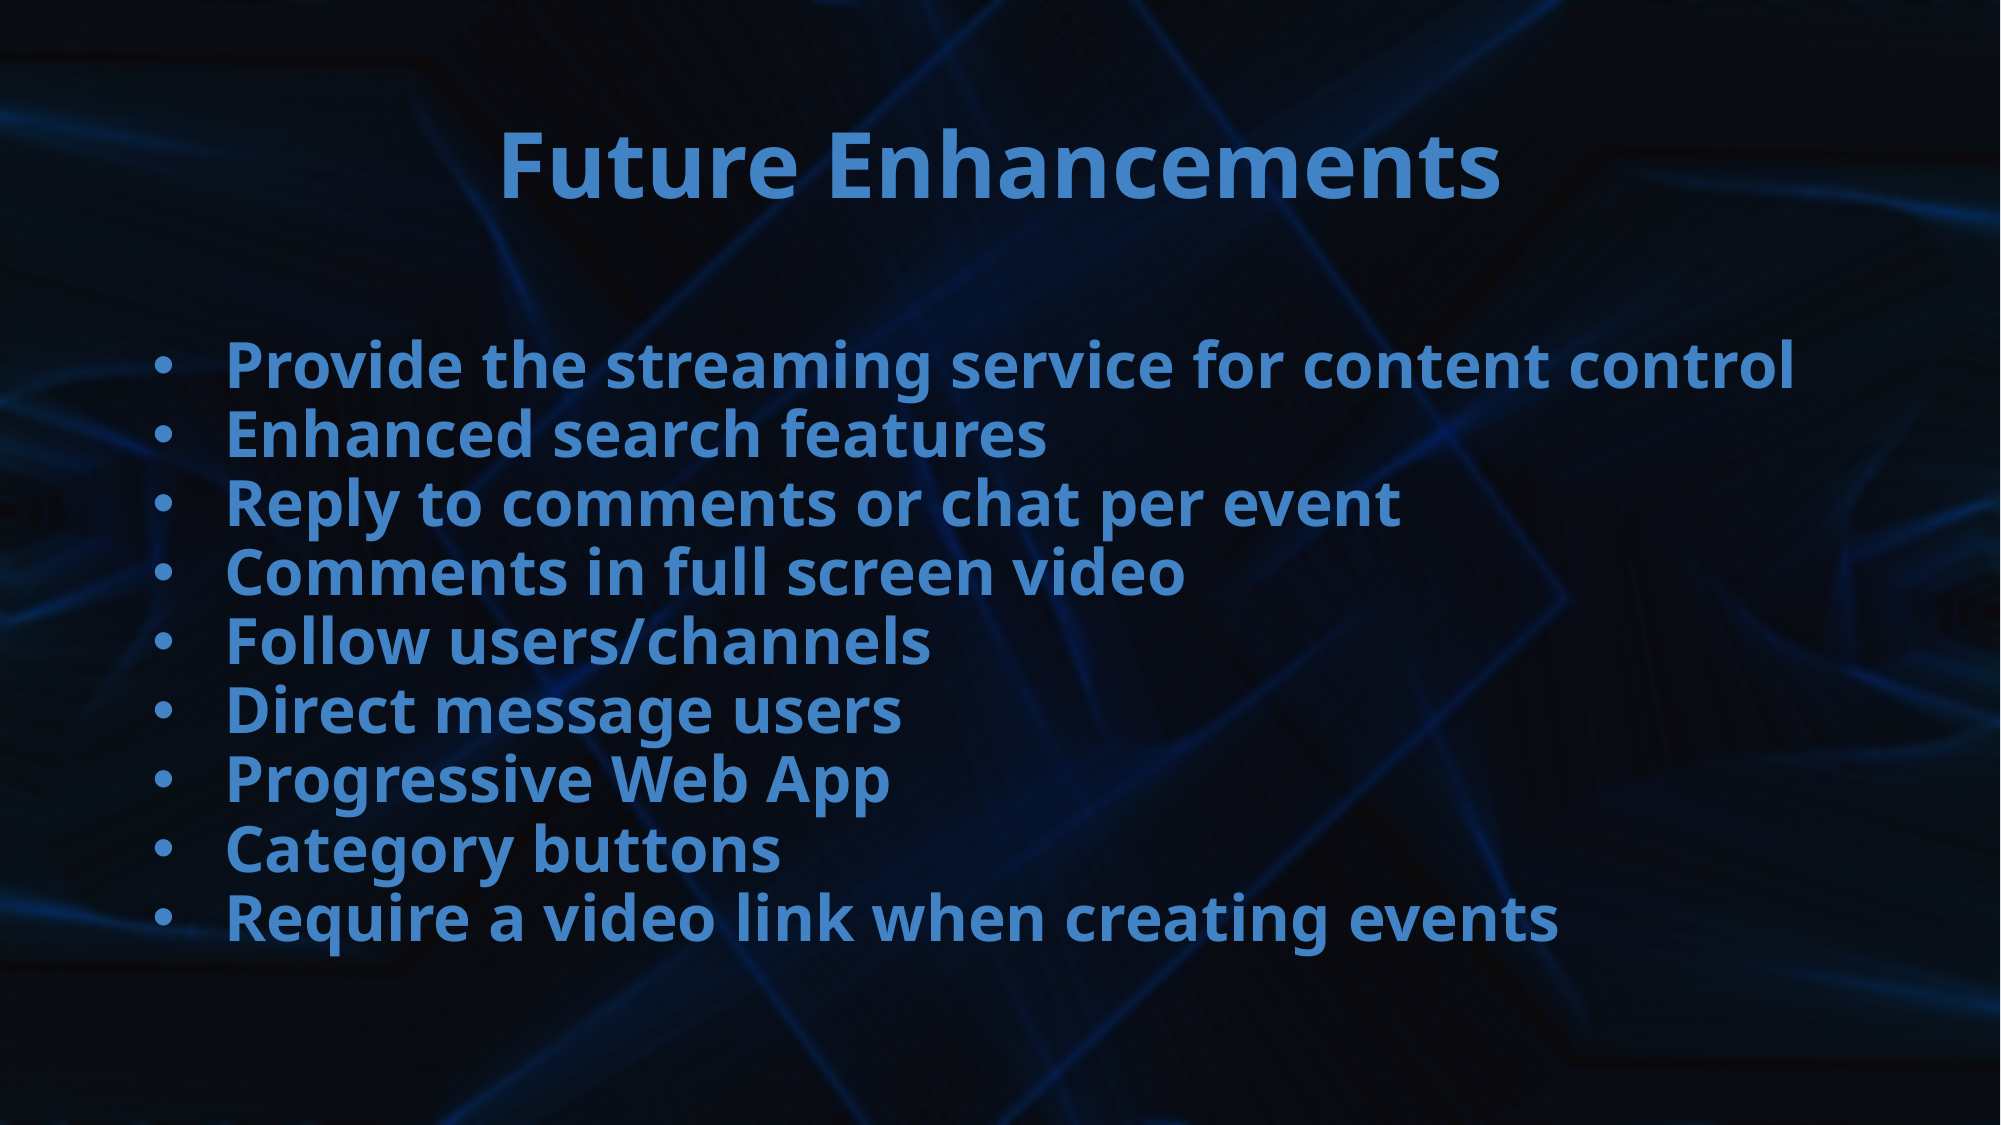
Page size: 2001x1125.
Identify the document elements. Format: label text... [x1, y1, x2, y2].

title Future Enhancements [137, 59, 1863, 278]
picture [0, 0, 2001, 1125]
list Provide the streaming service for content control Enhanced search features Reply to comments or chat per event Comments in full screen video Follow users/channels Direct message users Progressive Web App Category buttons Require a video link when creating events [137, 325, 1863, 1014]
